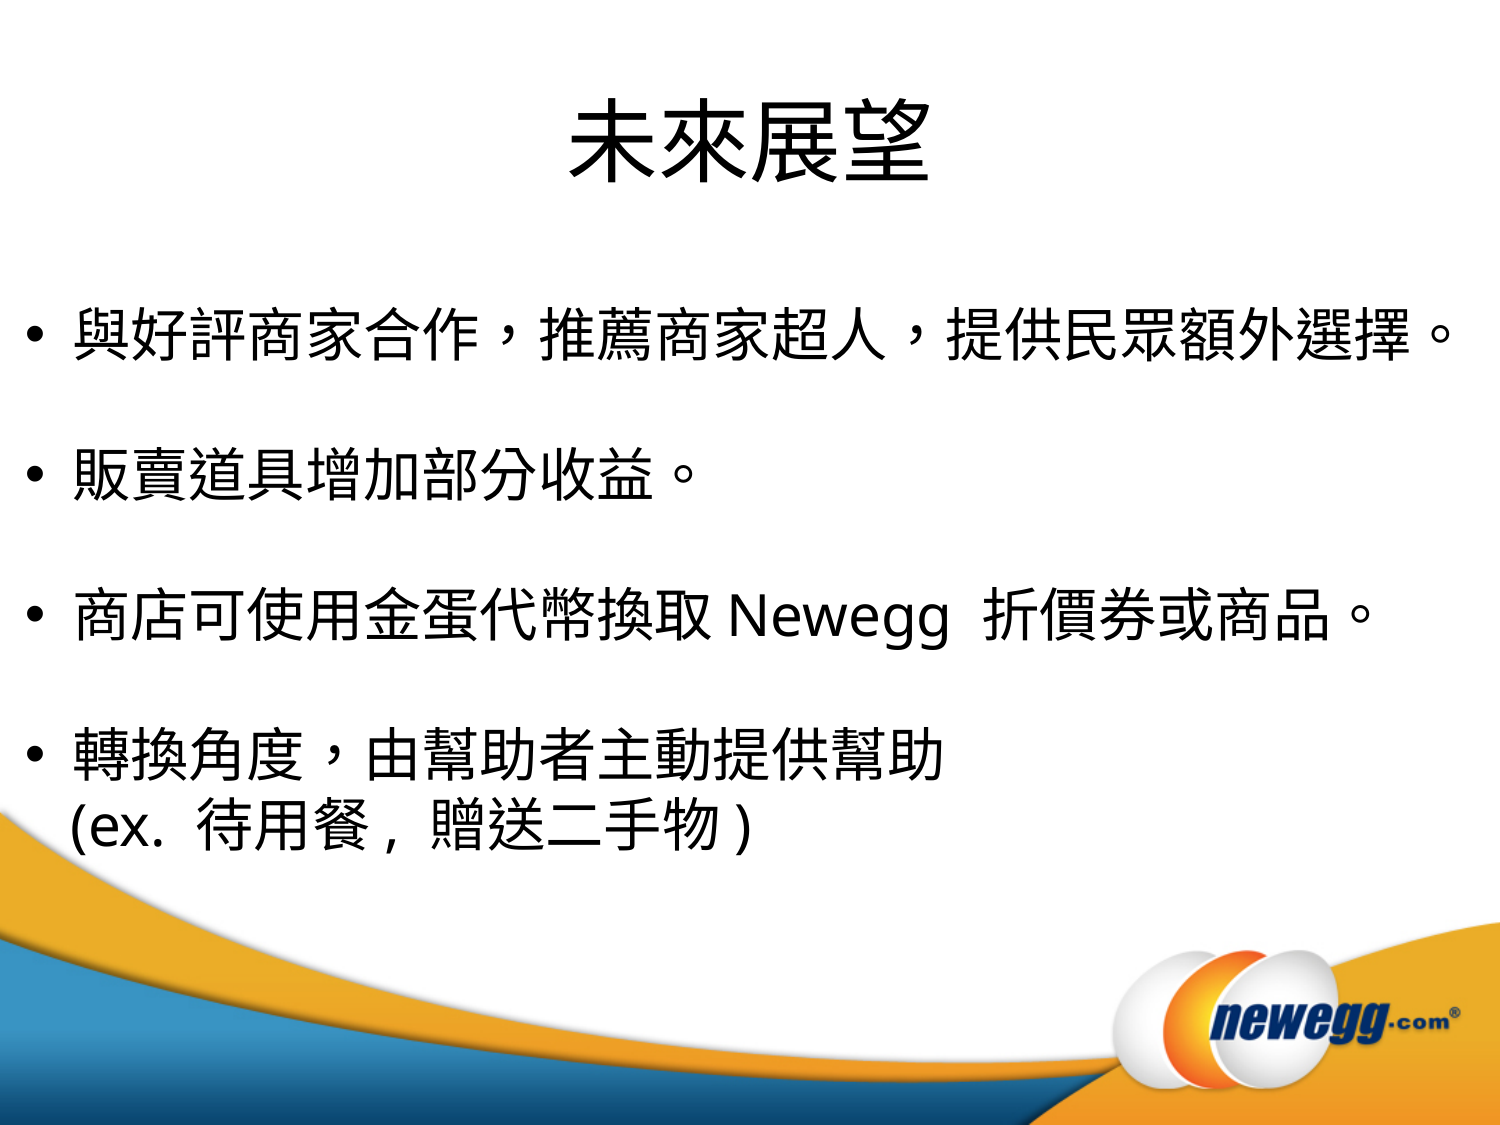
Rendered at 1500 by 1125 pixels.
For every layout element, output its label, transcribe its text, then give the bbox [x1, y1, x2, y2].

title 未來展望 [75, 45, 1425, 233]
text_box 與好評商家合作，推薦商家超人，提供民眾額外選擇。 販賣道具增加部分收益。 商店可使用金蛋代幣換取Newegg 折價券或商品。 轉換角度，由幫助者主動提供幫助 (ex. 待用餐, 贈送二手物) [10, 290, 1485, 866]
picture [0, 0, 1500, 1125]
